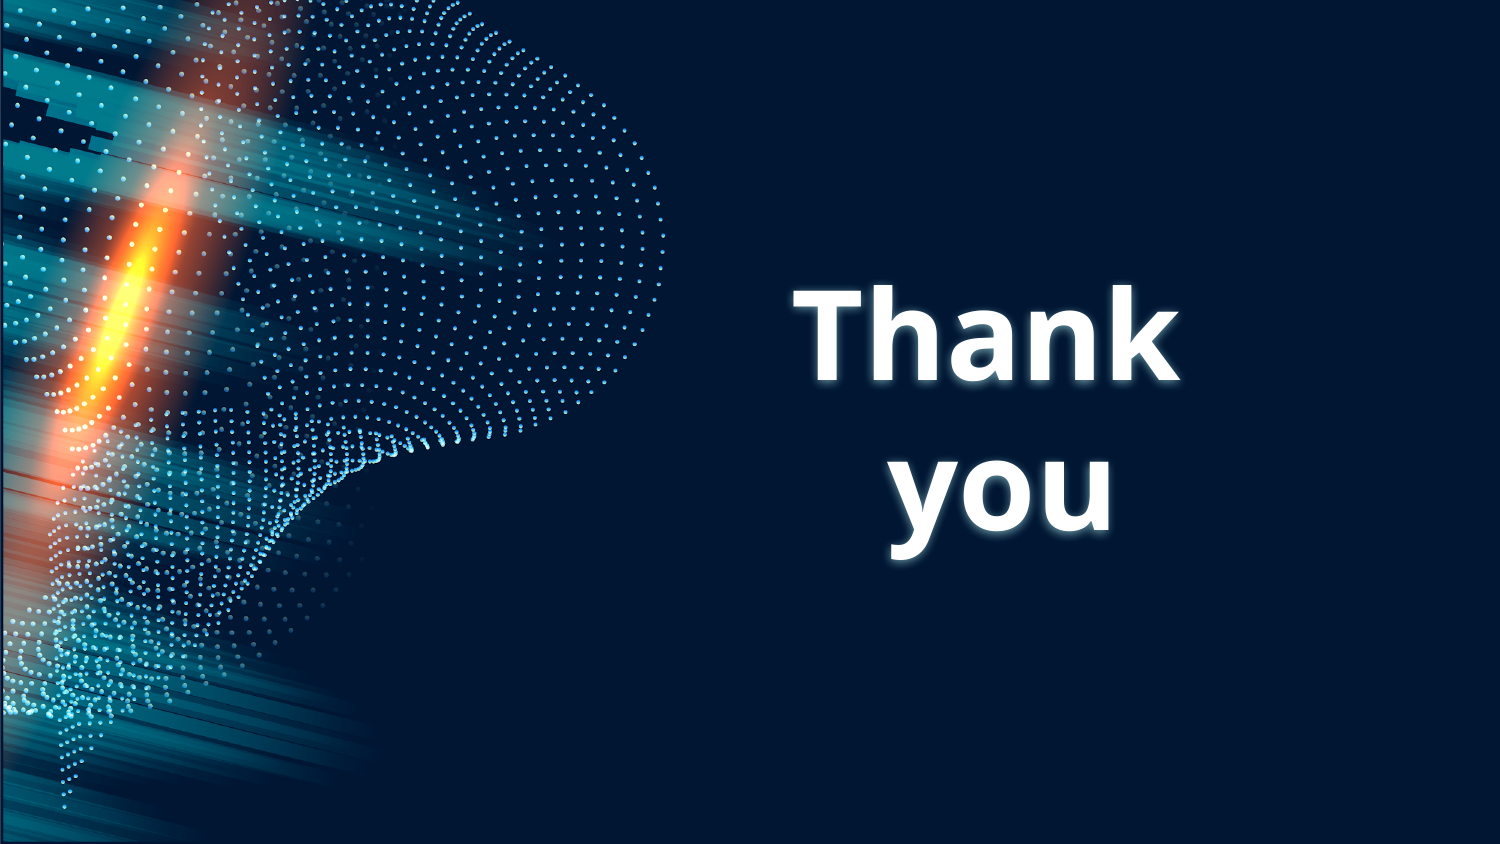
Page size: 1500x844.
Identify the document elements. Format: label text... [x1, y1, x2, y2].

picture [0, 0, 1500, 844]
title Thank you [702, 464, 1303, 571]
